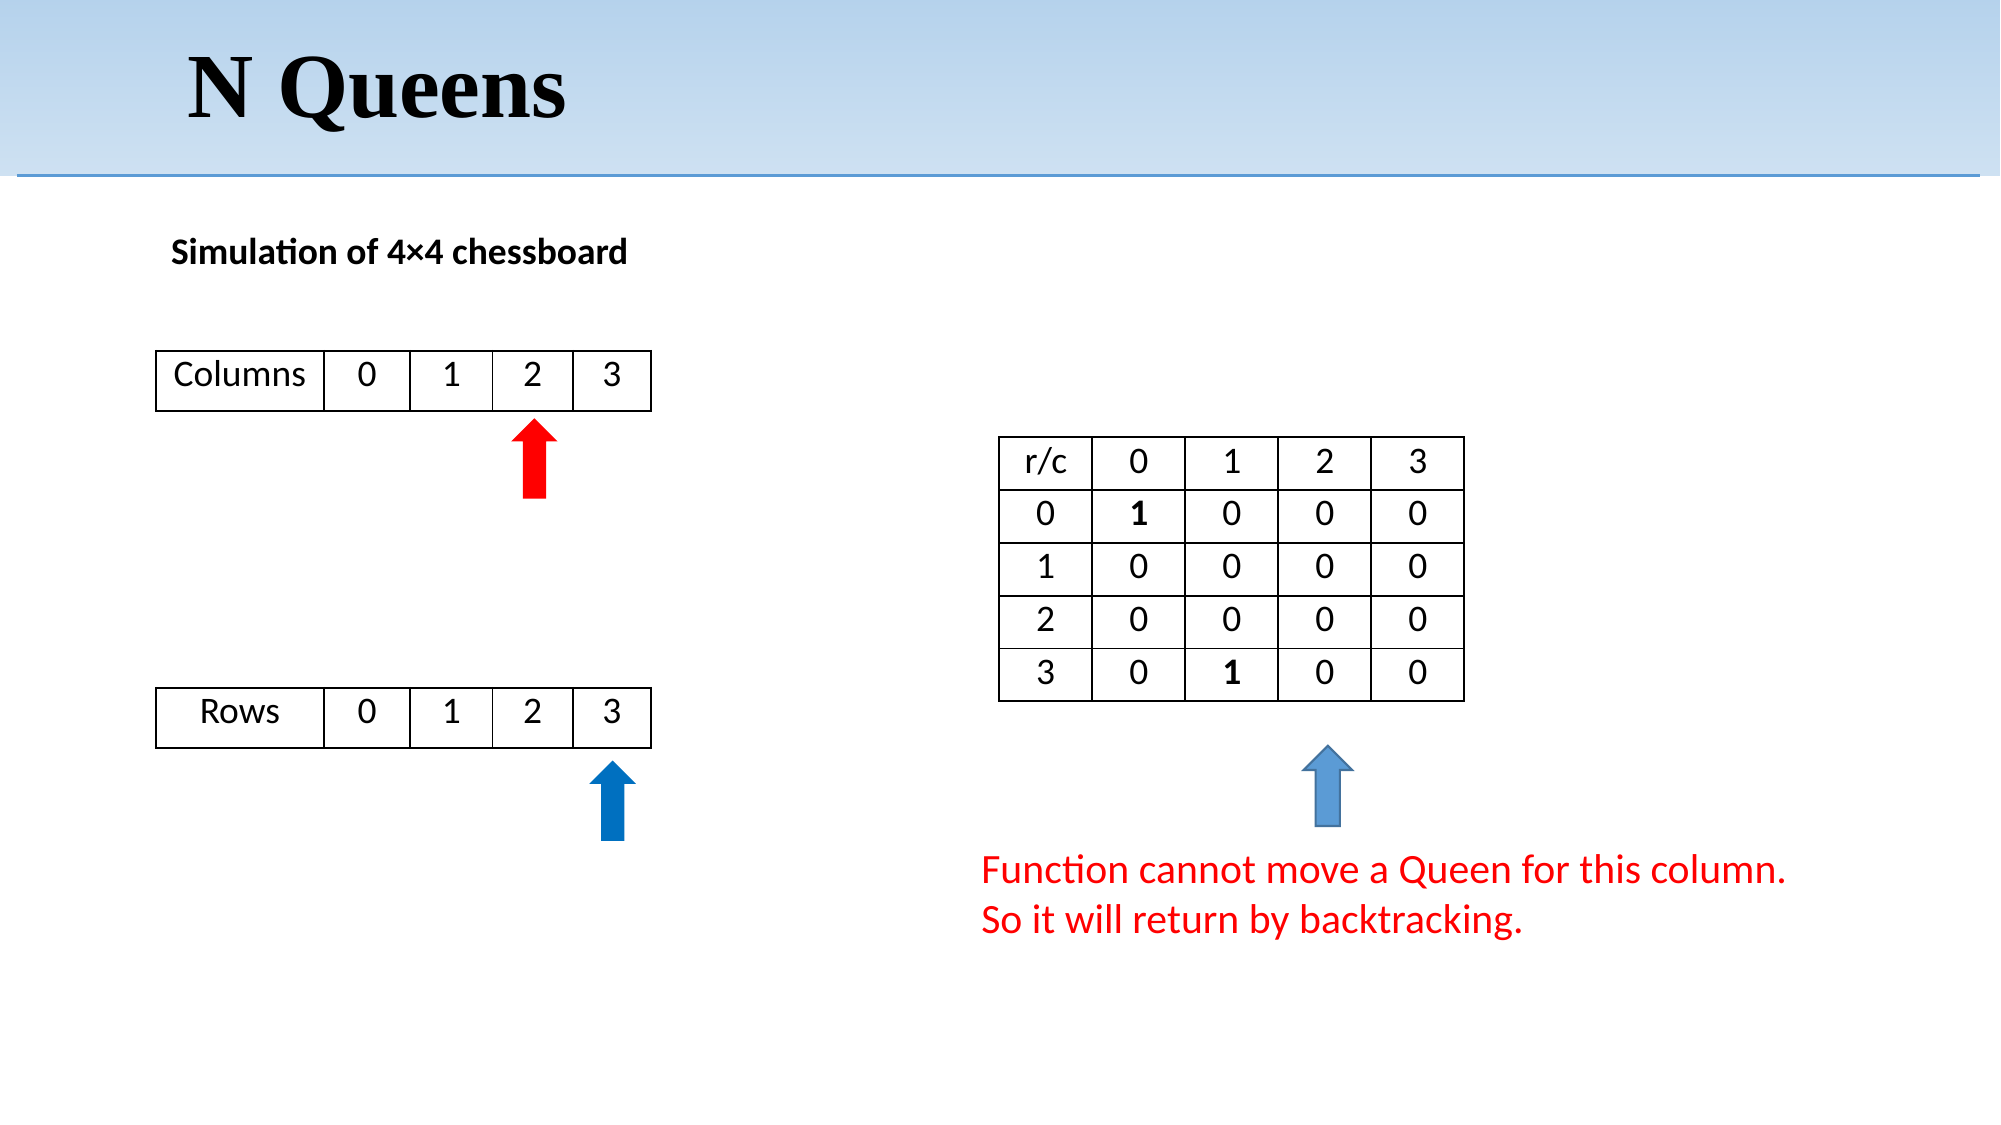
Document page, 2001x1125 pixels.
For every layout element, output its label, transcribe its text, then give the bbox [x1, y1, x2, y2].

text_box Simulation of 4×4 chessboard [156, 219, 1380, 280]
text_box [508, 416, 561, 500]
table_cell 1 [1000, 544, 1091, 595]
table_cell 0 [1279, 597, 1370, 648]
table_cell 0 [1372, 491, 1463, 542]
table_header Rows [157, 689, 323, 747]
table_header 3 [574, 689, 650, 747]
table_header 1 [411, 352, 492, 410]
table_cell 0 [1000, 491, 1091, 542]
table_header 3 [1372, 438, 1463, 489]
table_header 2 [1279, 438, 1370, 489]
table_cell 1 [1186, 649, 1277, 700]
title N Queens [0, 0, 2000, 176]
table_cell 0 [1186, 491, 1277, 542]
table_cell 1 [1093, 491, 1184, 542]
table_header 0 [325, 689, 409, 747]
table_cell 0 [1279, 649, 1370, 700]
text_box Function cannot move a Queen for this column. So it will return by backtracking. [966, 834, 1832, 950]
table_cell 0 [1093, 597, 1184, 648]
table_header Columns [157, 352, 323, 410]
table_cell 0 [1372, 597, 1463, 648]
table_header 3 [574, 352, 650, 410]
table_cell 0 [1279, 491, 1370, 542]
text_box [586, 759, 639, 842]
table_cell 0 [1093, 544, 1184, 595]
table_cell 0 [1372, 649, 1463, 700]
table_cell 2 [1000, 597, 1091, 648]
table_cell 0 [1279, 544, 1370, 595]
table_cell 0 [1093, 649, 1184, 700]
table_cell 0 [1372, 544, 1463, 595]
table_cell 3 [1000, 649, 1091, 700]
text_box [1301, 744, 1355, 828]
table_header 0 [1093, 438, 1184, 489]
table_cell 0 [1186, 597, 1277, 648]
table_header 1 [1186, 438, 1277, 489]
table_header r/c [1000, 438, 1091, 489]
table_header 2 [493, 689, 572, 747]
table_header 1 [411, 689, 492, 747]
table_header 2 [493, 352, 572, 410]
table_header 0 [325, 352, 409, 410]
table_cell 0 [1186, 544, 1277, 595]
